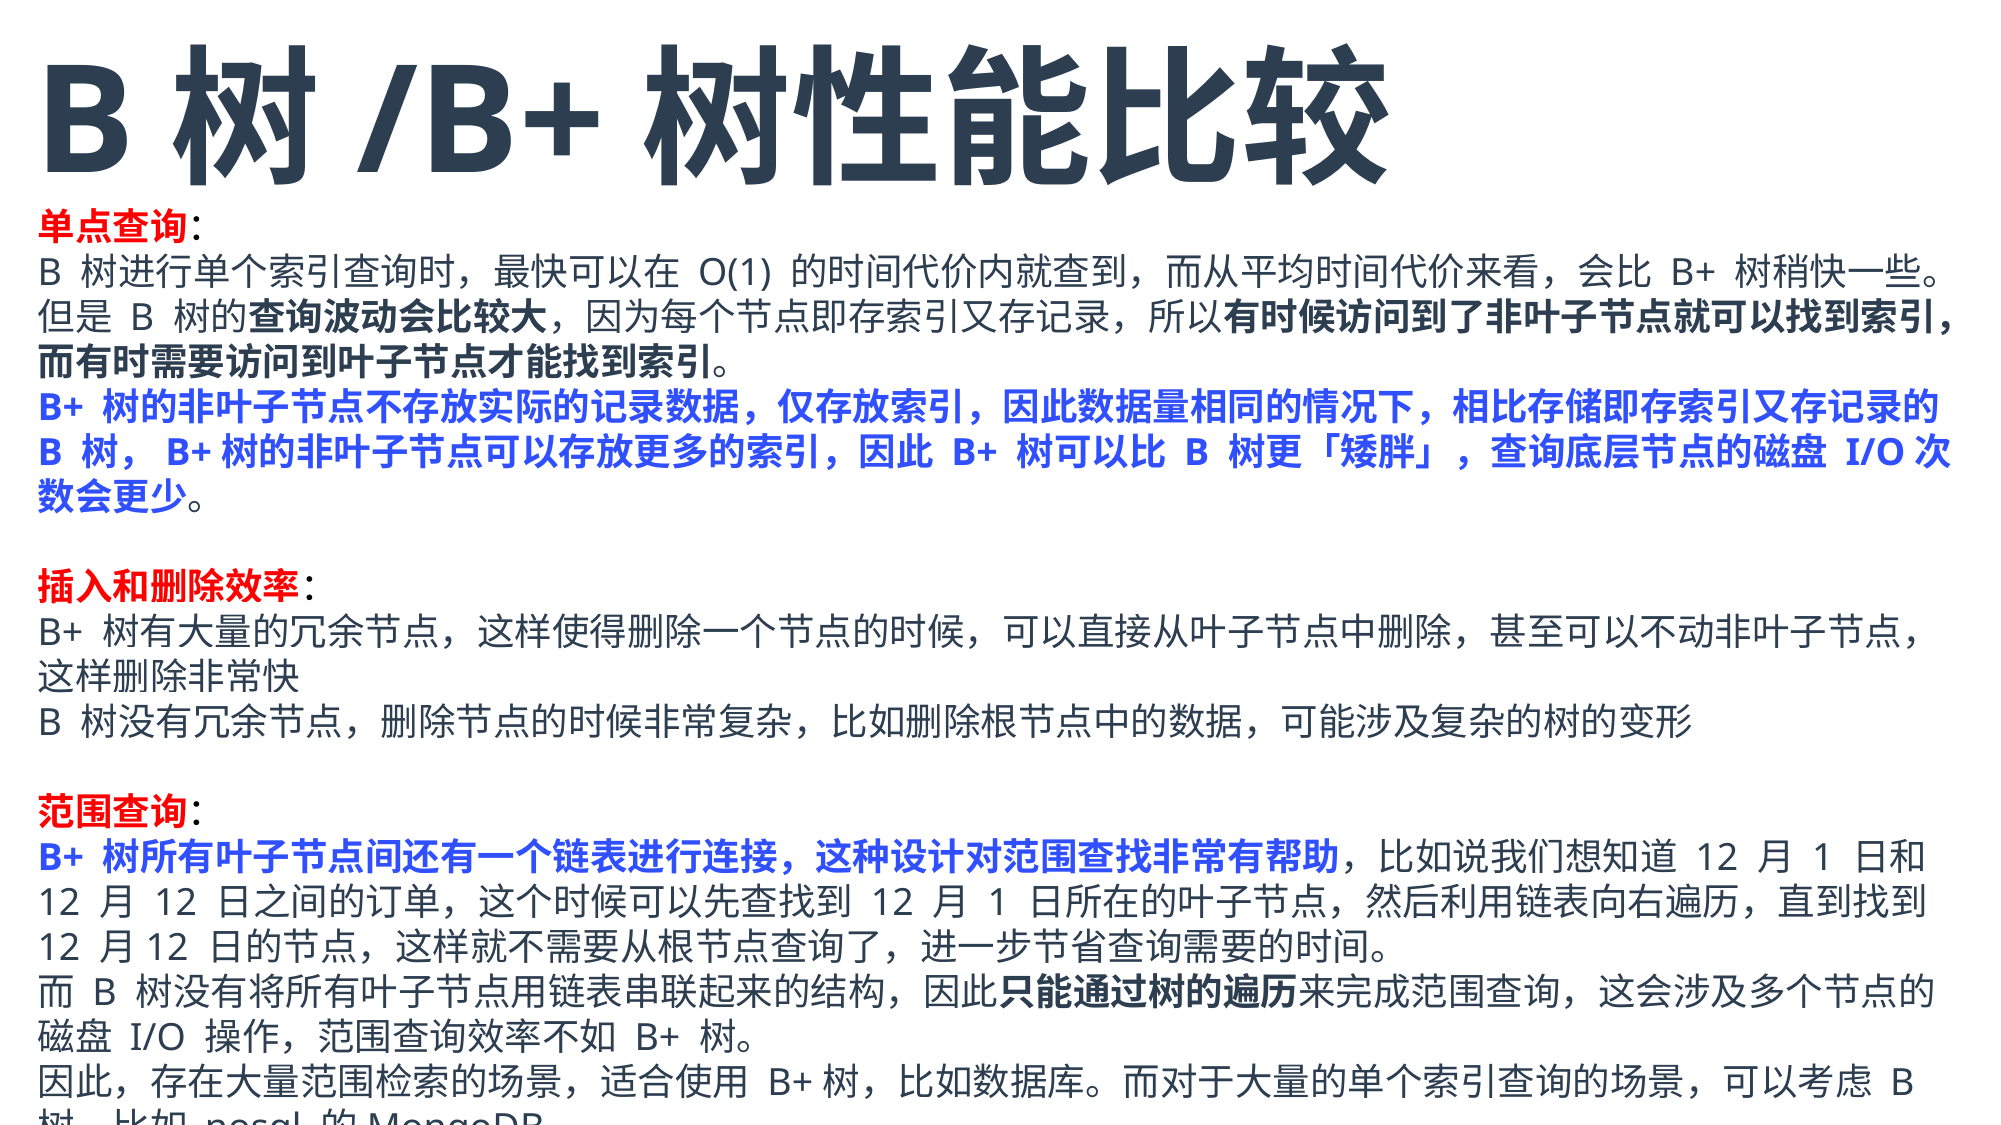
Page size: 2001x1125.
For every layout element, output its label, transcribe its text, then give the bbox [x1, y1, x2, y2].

text_box B树/B+树性能比较 [19, 15, 1407, 210]
text_box 单点查询： B 树进行单个索引查询时，最快可以在 O(1) 的时间代价内就查到，而从平均时间代价来看，会比 B+ 树稍快一些。 但是 B 树的查询波动会比较大，因为每个节点即存索引又存记录，所以有时候访问到了非叶子节点就可以找到索引，而有时需要访问到叶子节点才能找到索引。 B+ 树的非叶子节点不存放实际的记录数据，仅存放索引，因此数据量相同的情况下，相比存储即存索引又存记录的 B 树，B+树的非叶子节点可以存放更多的索引，因此 B+ 树可以比 B 树更「矮胖」，查询底层节点的磁盘 I/O次数会更少。 插入和删除效率： B+ 树有大量的冗余节点，这样使得删除一个节点的时候，可以直接从叶子节点中删除，甚至可以不动非叶子节点，这样删除非常快 B 树没有冗余节点，删除节点的时候非常复杂，比如删除根节点中的数据，可能涉及复杂的树的变形 范围查询： B+ 树所有叶子节点间还有一个链表进行连接，这种设计对范围查找非常有帮助，比如说我们想知道 12 月 1 日和 12 月 12 日之间的订单，这个时候可以先查找到 12 月 1 日所在的叶子节点，然后利用链表向右遍历，直到找到 12 月12 日的节点，这样就不需要从根节点查询了，进一步节省查询需要的时间。 而 B 树没有将所有叶子节点用链表串联起来的结构，因此只能通过树的遍历来完成范围查询，这会涉及多个节点的磁盘 I/O 操作，范围查询效率不如 B+ 树。 因此，存在大量范围检索的场景，适合使用 B+树，比如数据库。而对于大量的单个索引查询的场景，可以考虑 B 树，比如 nosql 的MongoDB。 [22, 195, 1978, 1125]
